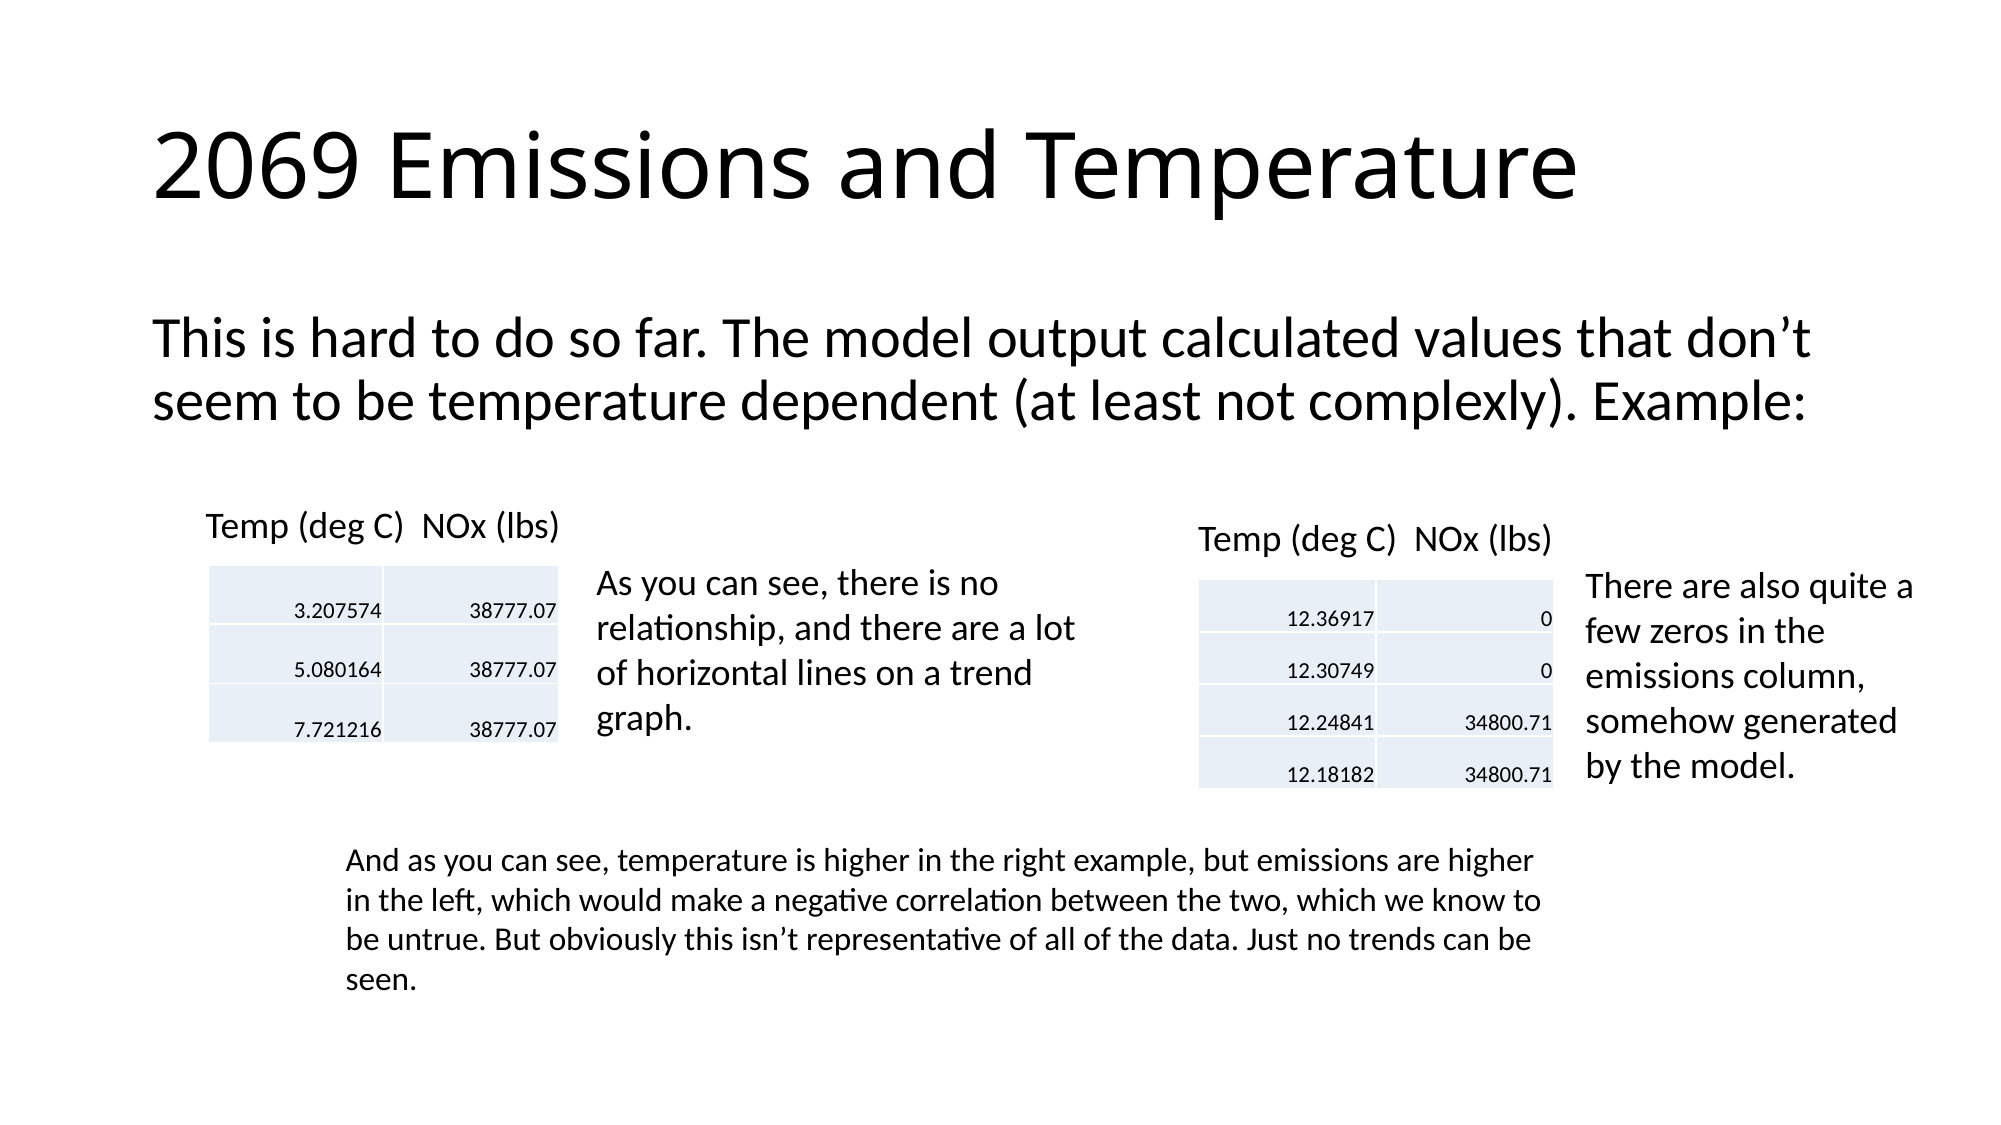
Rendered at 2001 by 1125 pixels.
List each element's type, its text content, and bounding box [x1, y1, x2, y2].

text_box As you can see, there is no relationship, and there are a lot of horizontal lines on a trend graph. [581, 550, 1117, 746]
table_cell 5.080164 [209, 625, 382, 683]
table_header 38777.07 [384, 566, 558, 623]
table_header 3.207574 [209, 566, 382, 623]
table_cell 12.30749 [1199, 633, 1375, 683]
text_box Temp (deg C) NOx (lbs) [1183, 506, 1569, 567]
table_cell 0 [1377, 633, 1553, 683]
table_cell 38777.07 [384, 625, 558, 683]
text_box And as you can see, temperature is higher in the right example, but emissions are higher in the left, which would make a negative correlation between the two, which we know to be untrue. But obviously this isn’t representative of all of the data. Just no trends can be seen. [330, 830, 1571, 1005]
table_cell 34800.71 [1377, 737, 1553, 788]
table_cell 38777.07 [384, 684, 558, 742]
text_box There are also quite a few zeros in the emissions column, somehow generated by the model. [1570, 553, 1933, 794]
list This is hard to do so far. The model output calculated values that don’t seem to be temperature dependent (at least not complexly). Example: [137, 299, 1863, 524]
table_cell 12.18182 [1199, 737, 1375, 788]
table_cell 7.721216 [209, 684, 382, 742]
table_cell 34800.71 [1377, 685, 1553, 735]
table_header 0 [1377, 580, 1553, 631]
table_cell 12.24841 [1199, 685, 1375, 735]
table_header 12.36917 [1199, 580, 1375, 631]
text_box Temp (deg C) NOx (lbs) [190, 493, 576, 553]
title 2069 Emissions and Temperature [137, 59, 1863, 278]
